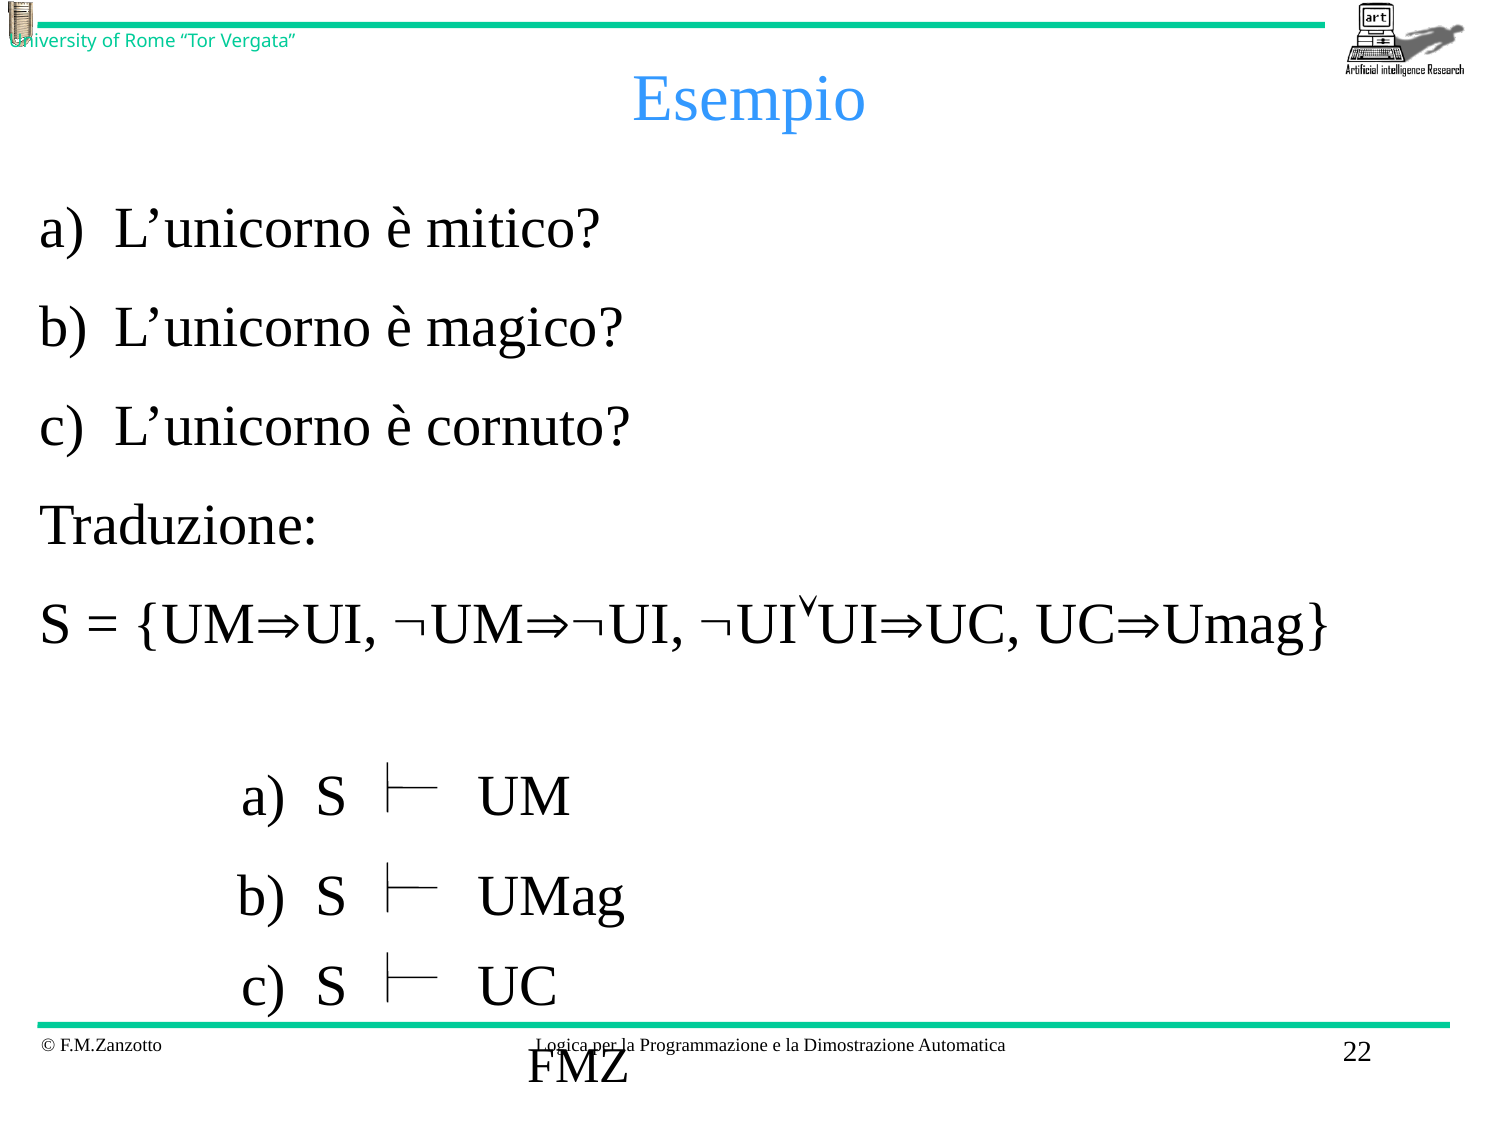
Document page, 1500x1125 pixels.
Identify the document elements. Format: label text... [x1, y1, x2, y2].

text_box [149, 939, 613, 1026]
title Esempio [112, 0, 1388, 181]
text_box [149, 749, 613, 836]
picture [4, 0, 38, 50]
picture [1388, 0, 1475, 77]
footer FMZ [512, 1025, 988, 1100]
slide_number 22 [1074, 1024, 1388, 1101]
text_box L’unicorno è mitico? L’unicorno è magico? L’unicorno è cornuto? Traduzione: S = {UMUI, UMUI, UIUIUC, UCUmag} [24, 181, 1463, 663]
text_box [149, 849, 713, 936]
